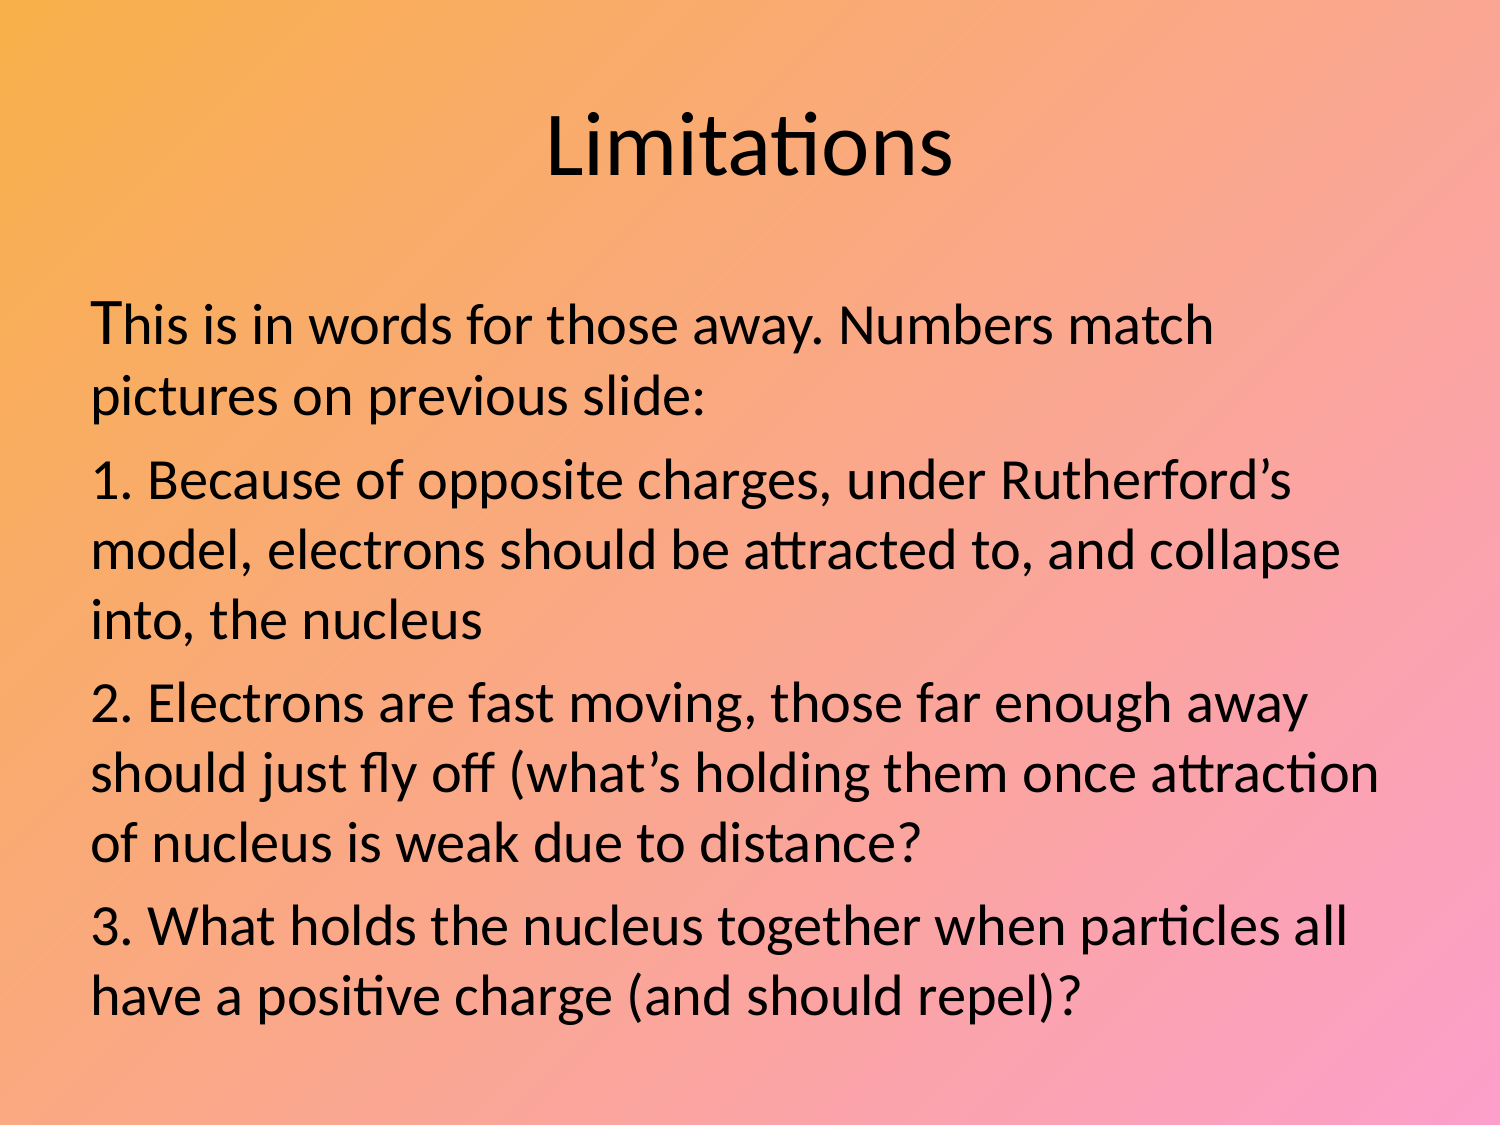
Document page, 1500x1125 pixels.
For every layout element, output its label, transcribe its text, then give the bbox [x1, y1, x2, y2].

list This is in words for those away. Numbers match pictures on previous slide: 1. Because of opposite charges, under Rutherford’s model, electrons should be attracted to, and collapse into, the nucleus 2. Electrons are fast moving, those far enough away should just fly off (what’s holding them once attraction of nucleus is weak due to distance? 3. What holds the nucleus together when particles all have a positive charge (and should repel)? [75, 262, 1425, 1005]
title Limitations [75, 45, 1425, 233]
